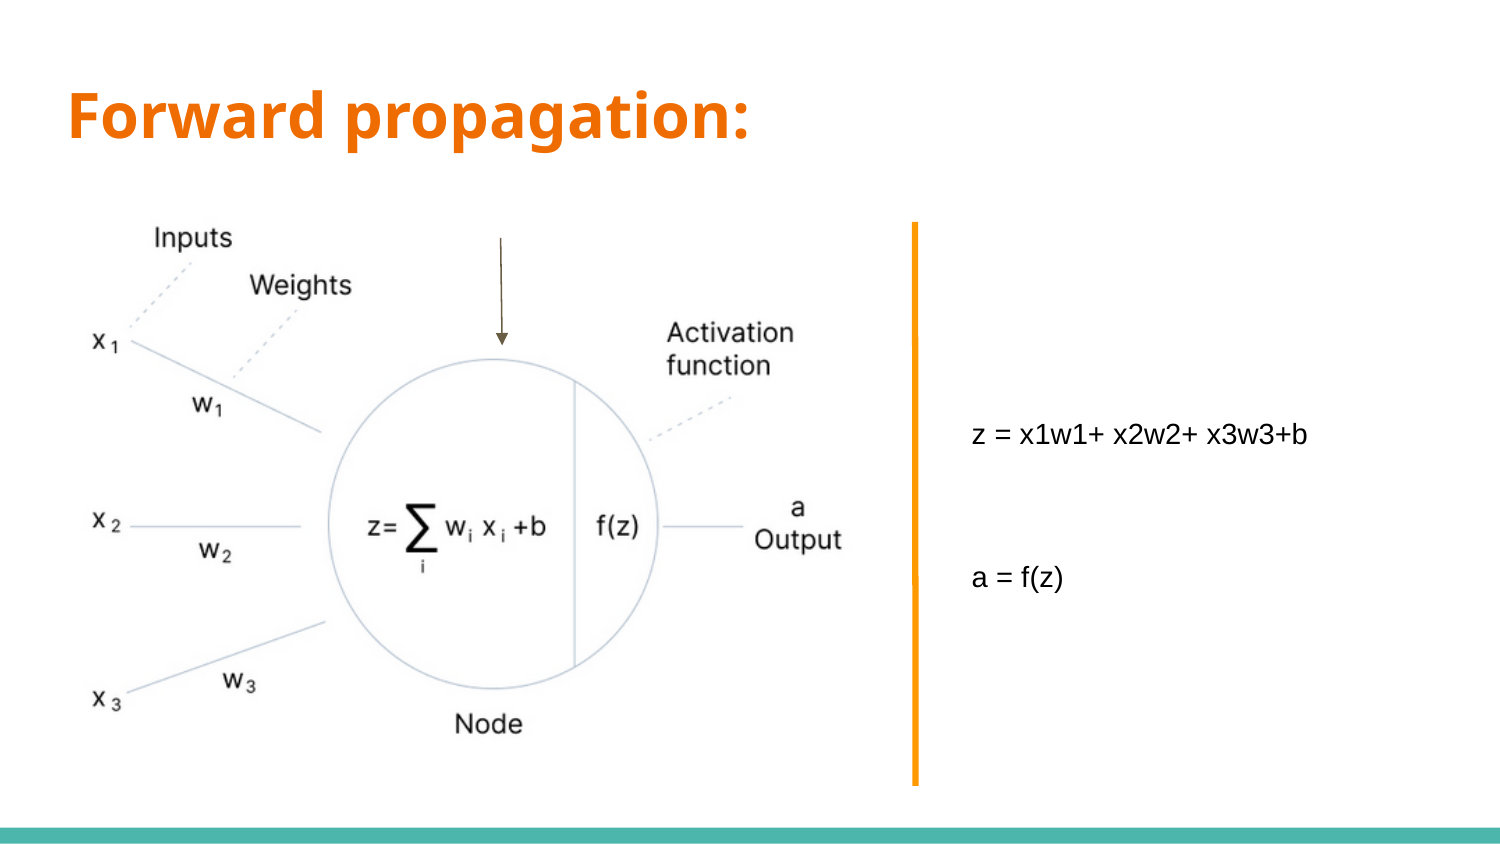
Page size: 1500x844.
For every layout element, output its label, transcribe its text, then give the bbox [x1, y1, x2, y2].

text_box z = x1w1+ x2w2+ x3w3+b [956, 400, 1470, 466]
picture [50, 200, 952, 771]
title Forward propagation: [51, 56, 1449, 173]
text_box a = f(z) [956, 543, 1449, 609]
